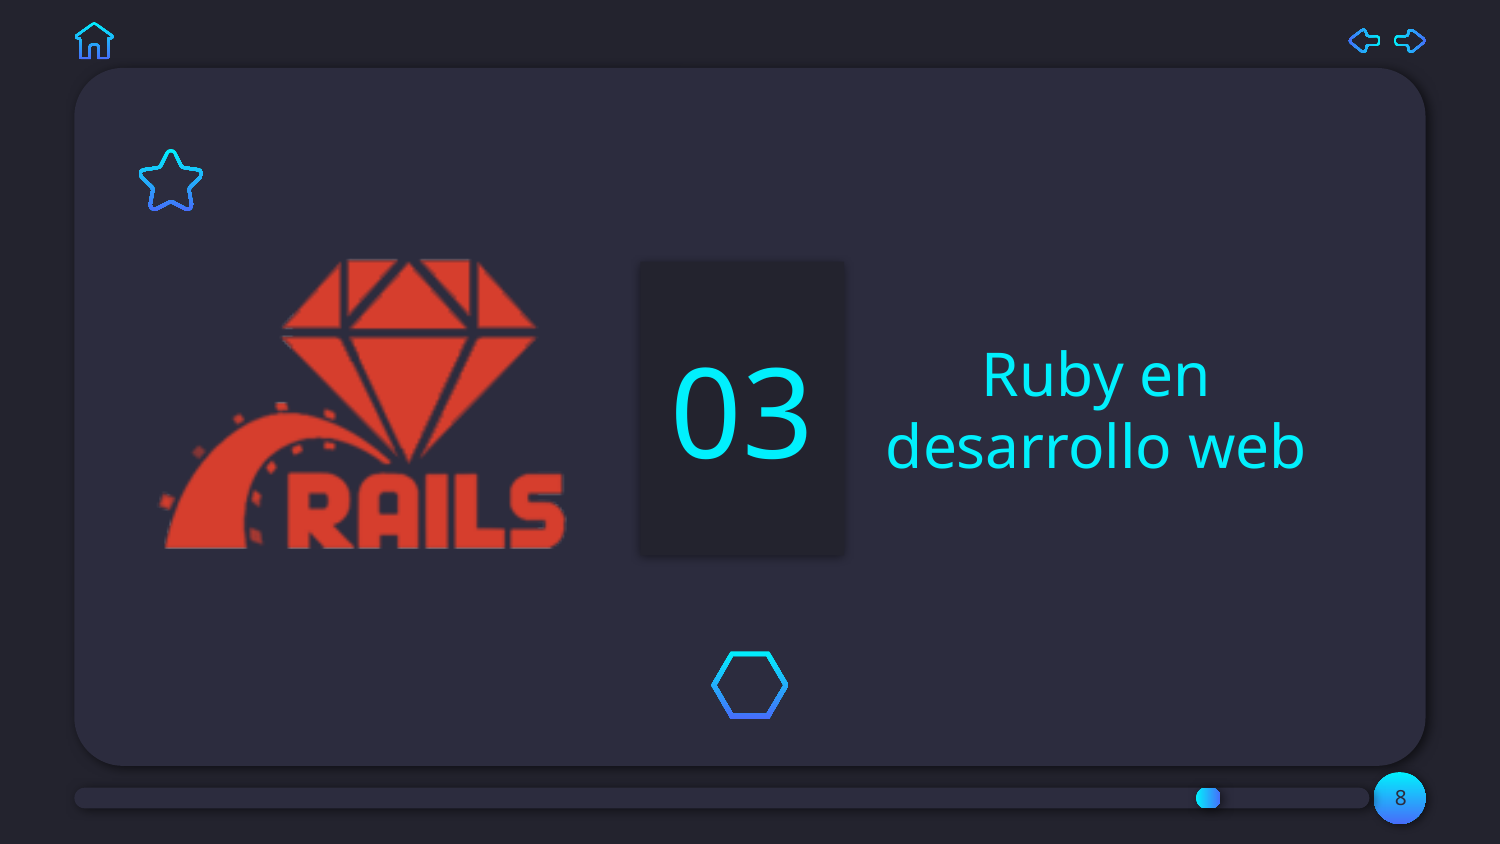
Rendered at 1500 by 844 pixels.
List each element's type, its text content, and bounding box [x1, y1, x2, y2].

text_box [711, 651, 789, 719]
text_box [1394, 28, 1426, 53]
text_box [1348, 28, 1381, 53]
text_box [1196, 787, 1221, 809]
picture [130, 153, 641, 664]
title Ruby en desarrollo web [852, 314, 1349, 503]
text_box [74, 22, 114, 60]
title 03 [645, 261, 845, 556]
